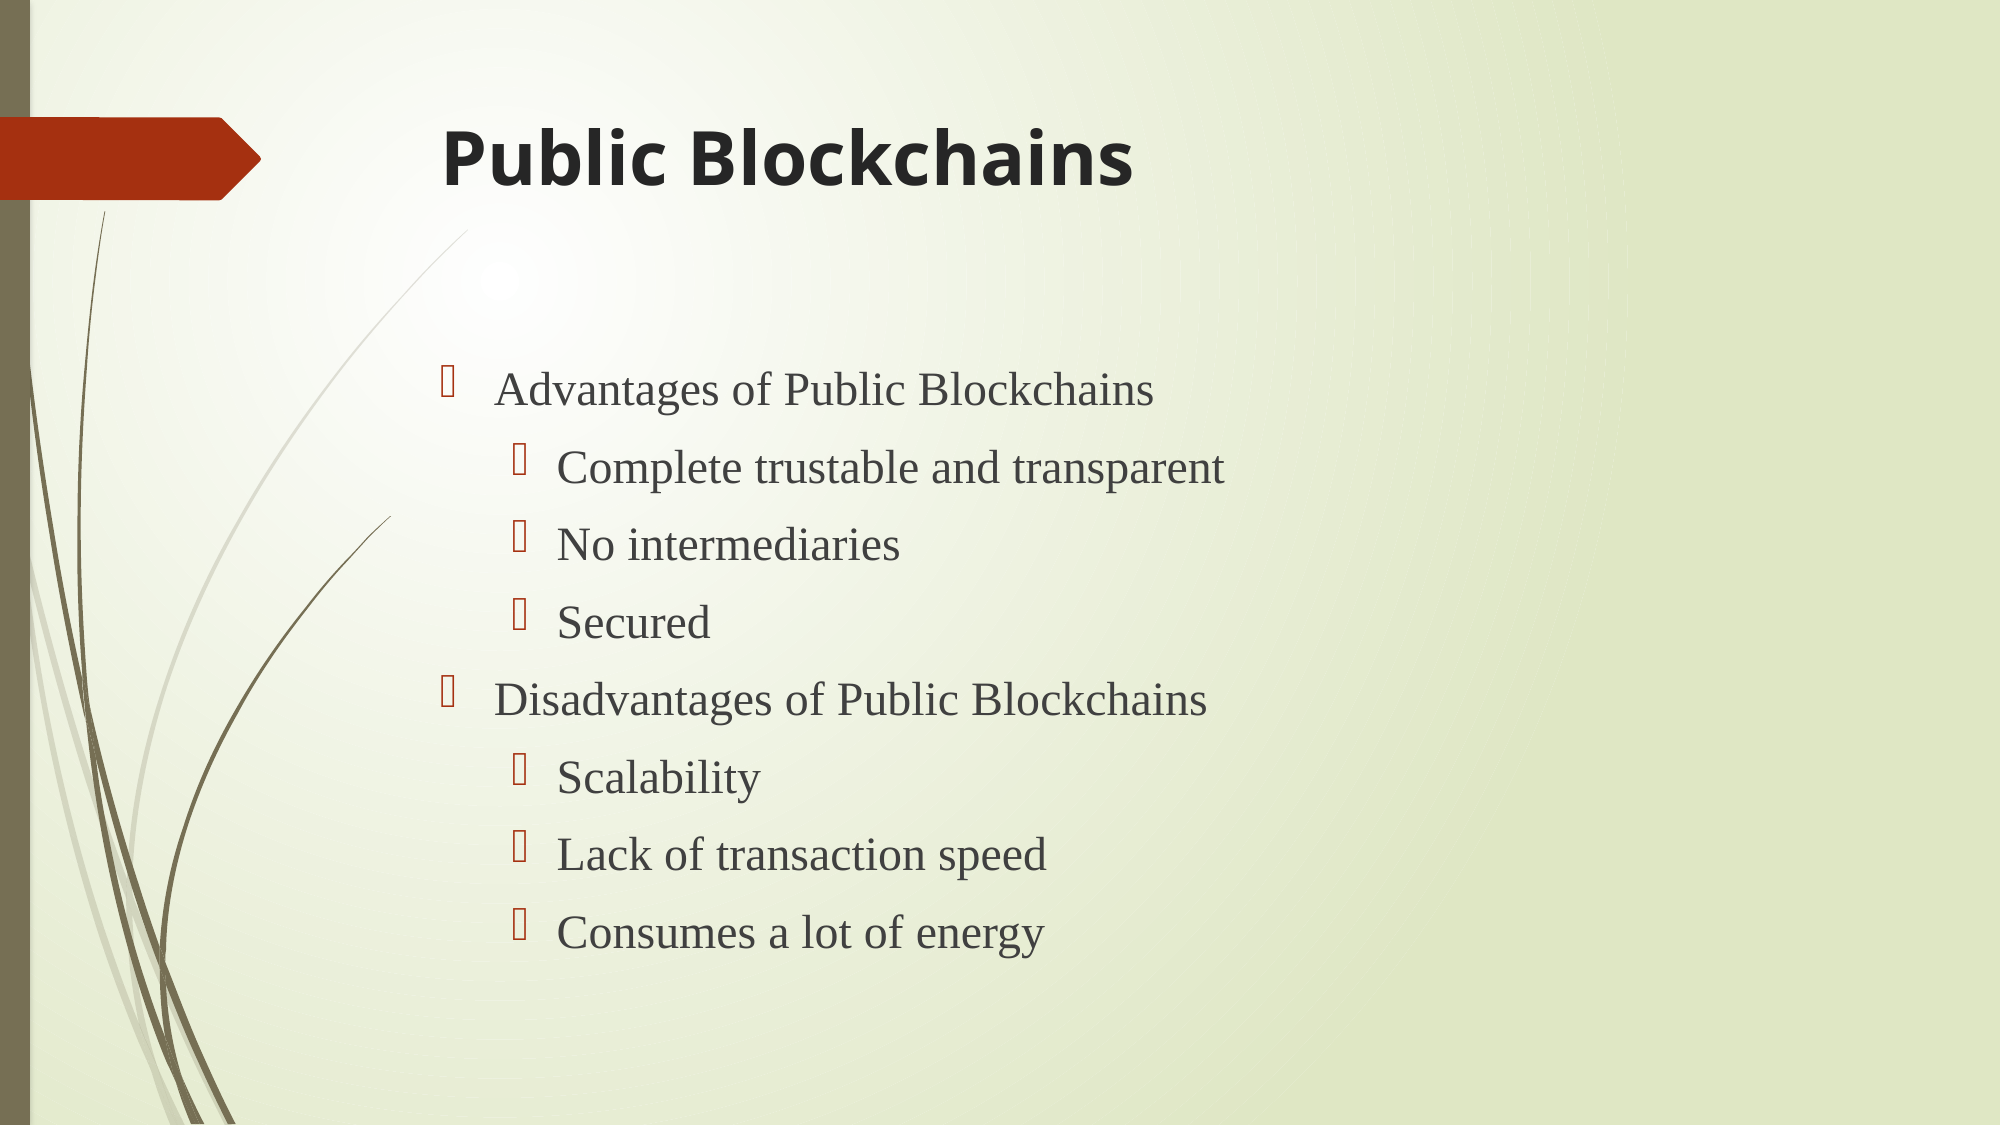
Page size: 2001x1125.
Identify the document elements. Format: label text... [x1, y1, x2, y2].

title Public Blockchains [425, 102, 1888, 313]
list Advantages of Public Blockchains Complete trustable and transparent No intermediaries Secured Disadvantages of Public Blockchains Scalability Lack of transaction speed Consumes a lot of energy [424, 350, 1888, 970]
